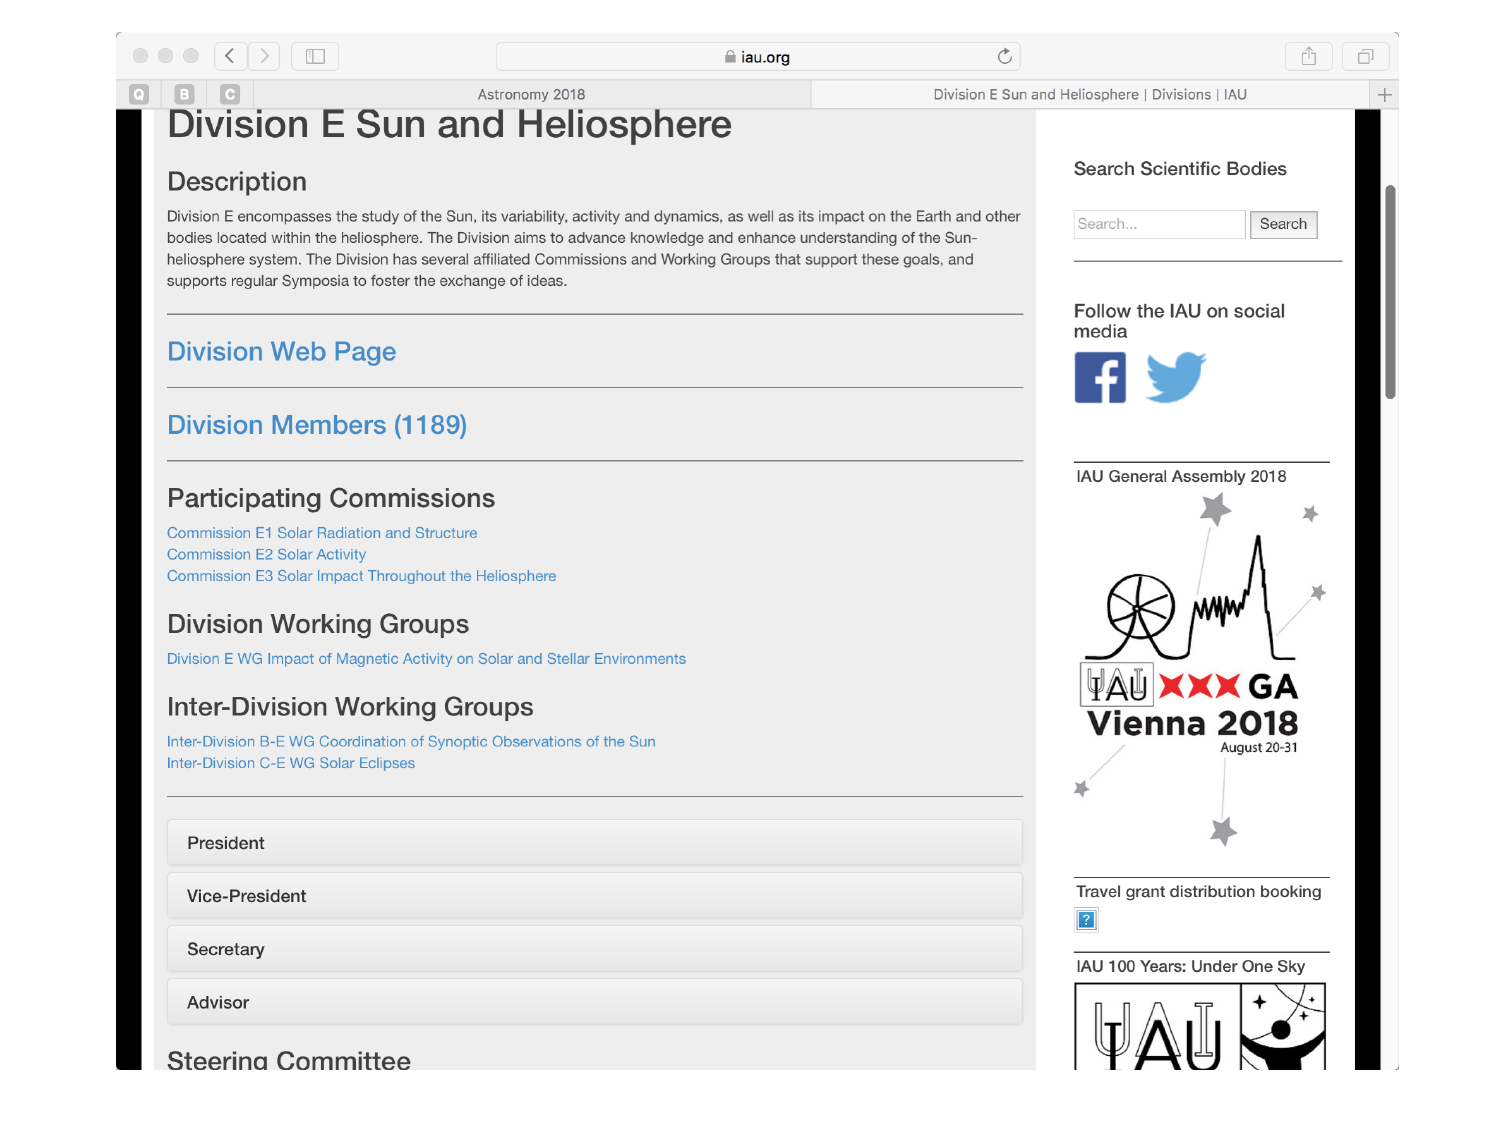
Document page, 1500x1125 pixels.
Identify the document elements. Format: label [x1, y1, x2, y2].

picture [116, 32, 1400, 1070]
